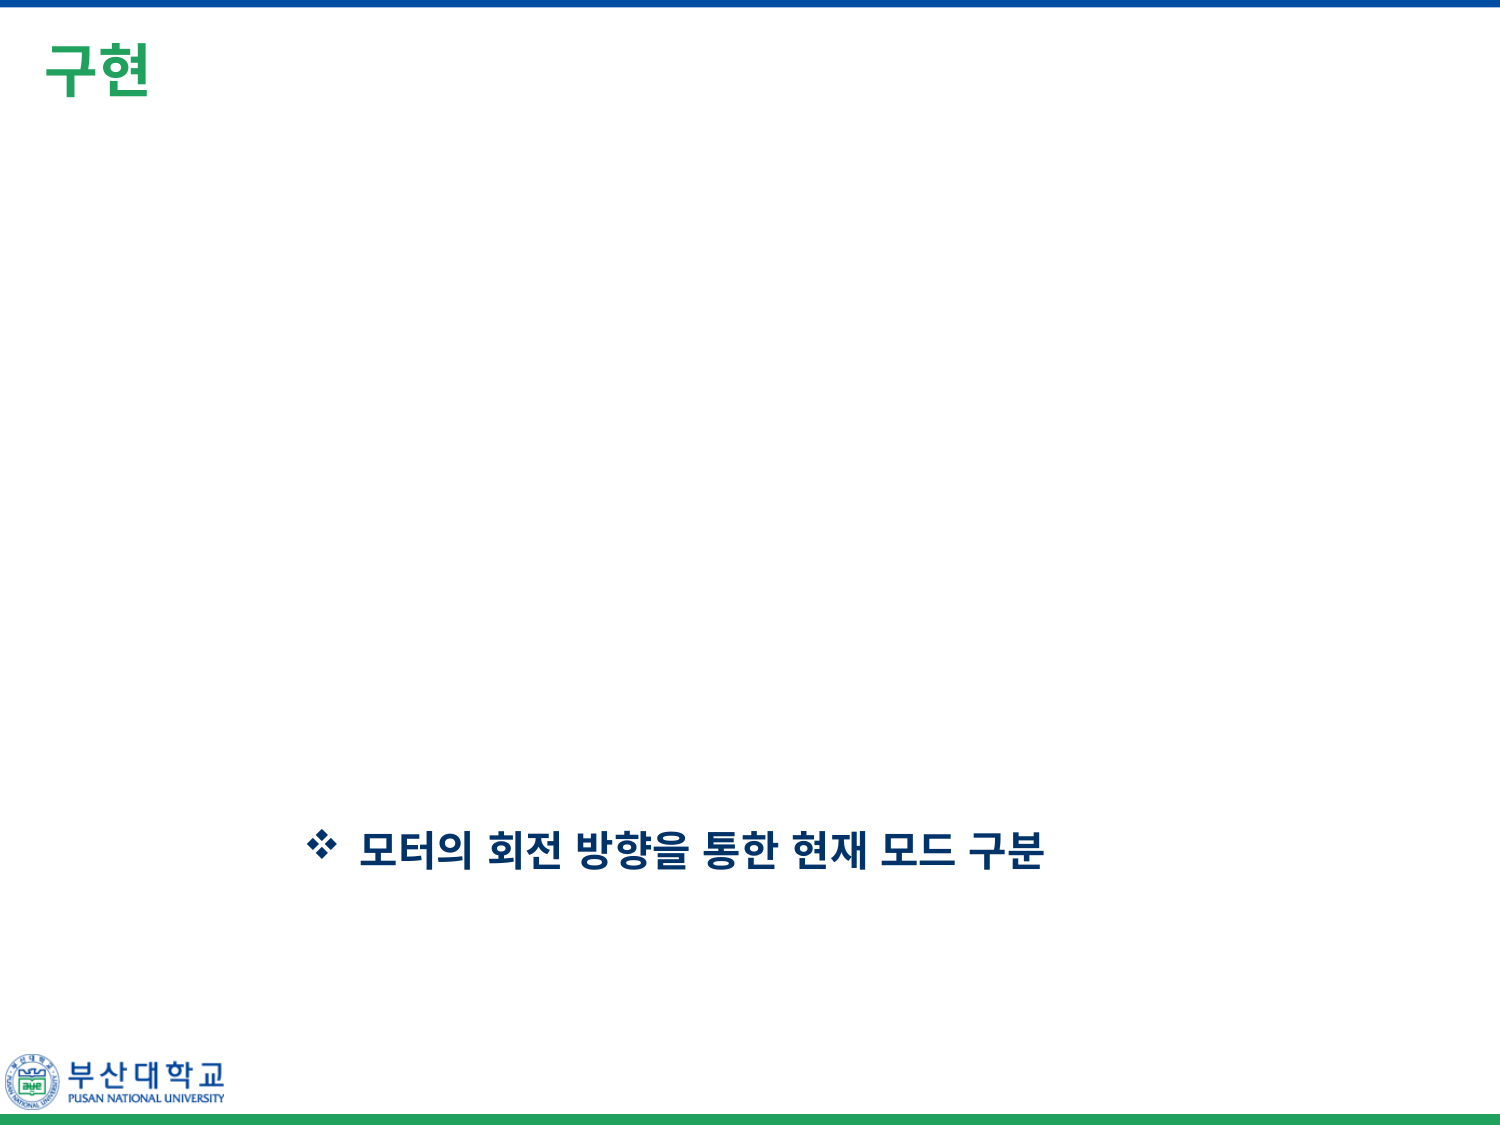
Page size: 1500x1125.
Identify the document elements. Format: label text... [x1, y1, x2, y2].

list 모터의 회전 방향을 통한 현재 모드 구분 [288, 716, 1500, 1125]
picture [5, 1054, 224, 1110]
title 구현 [29, 20, 1472, 118]
